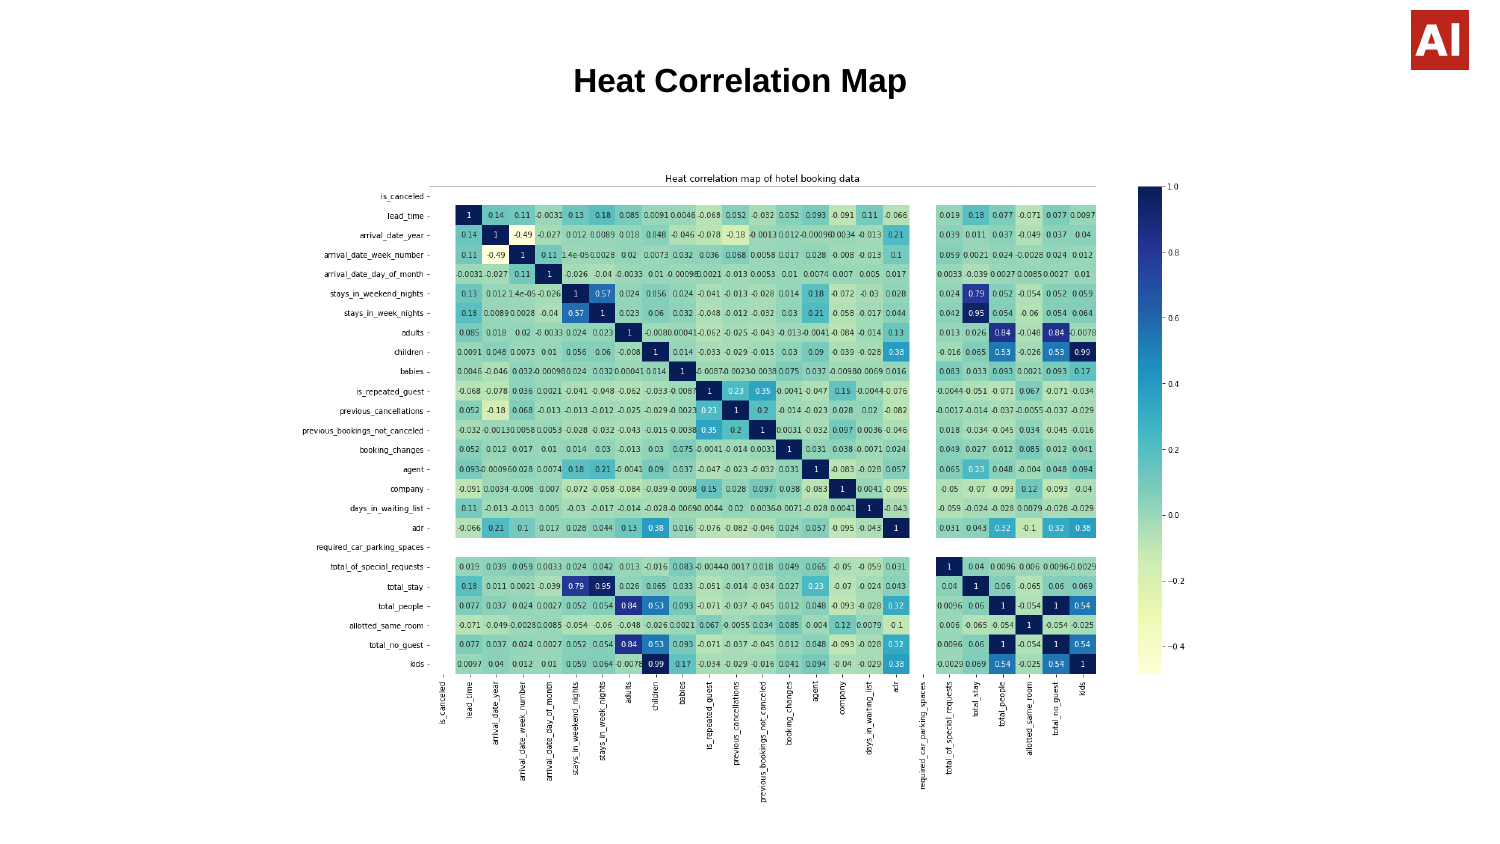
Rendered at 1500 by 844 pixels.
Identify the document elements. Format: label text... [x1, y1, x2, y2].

title Heat Correlation Map [499, 37, 982, 132]
picture [1411, 10, 1469, 70]
picture [296, 169, 1190, 807]
